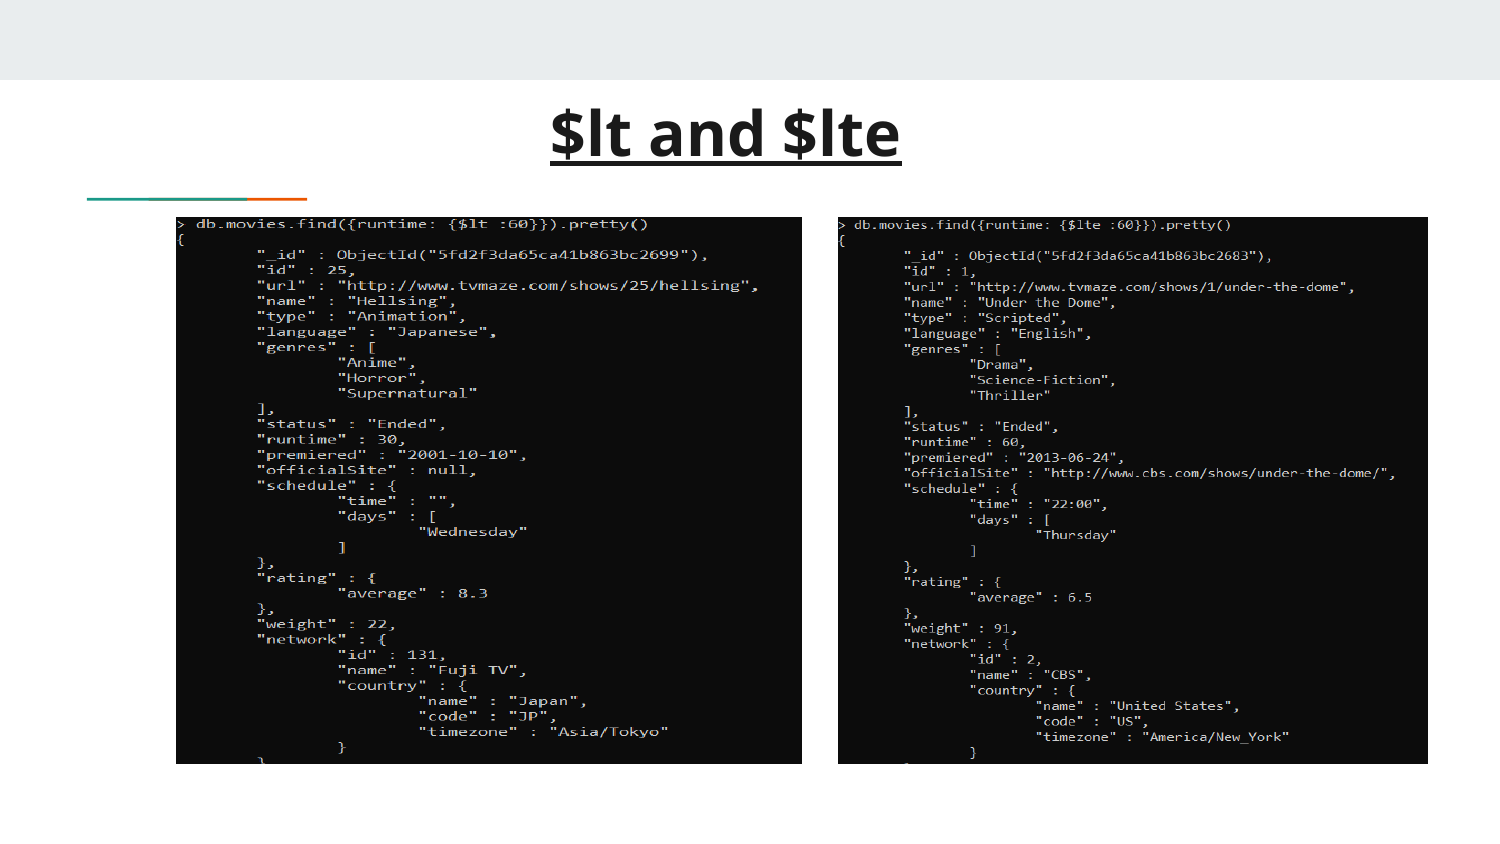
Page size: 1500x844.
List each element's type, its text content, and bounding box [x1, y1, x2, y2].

title $lt and $lte [40, 79, 1412, 167]
picture [175, 217, 802, 764]
picture [838, 217, 1428, 764]
